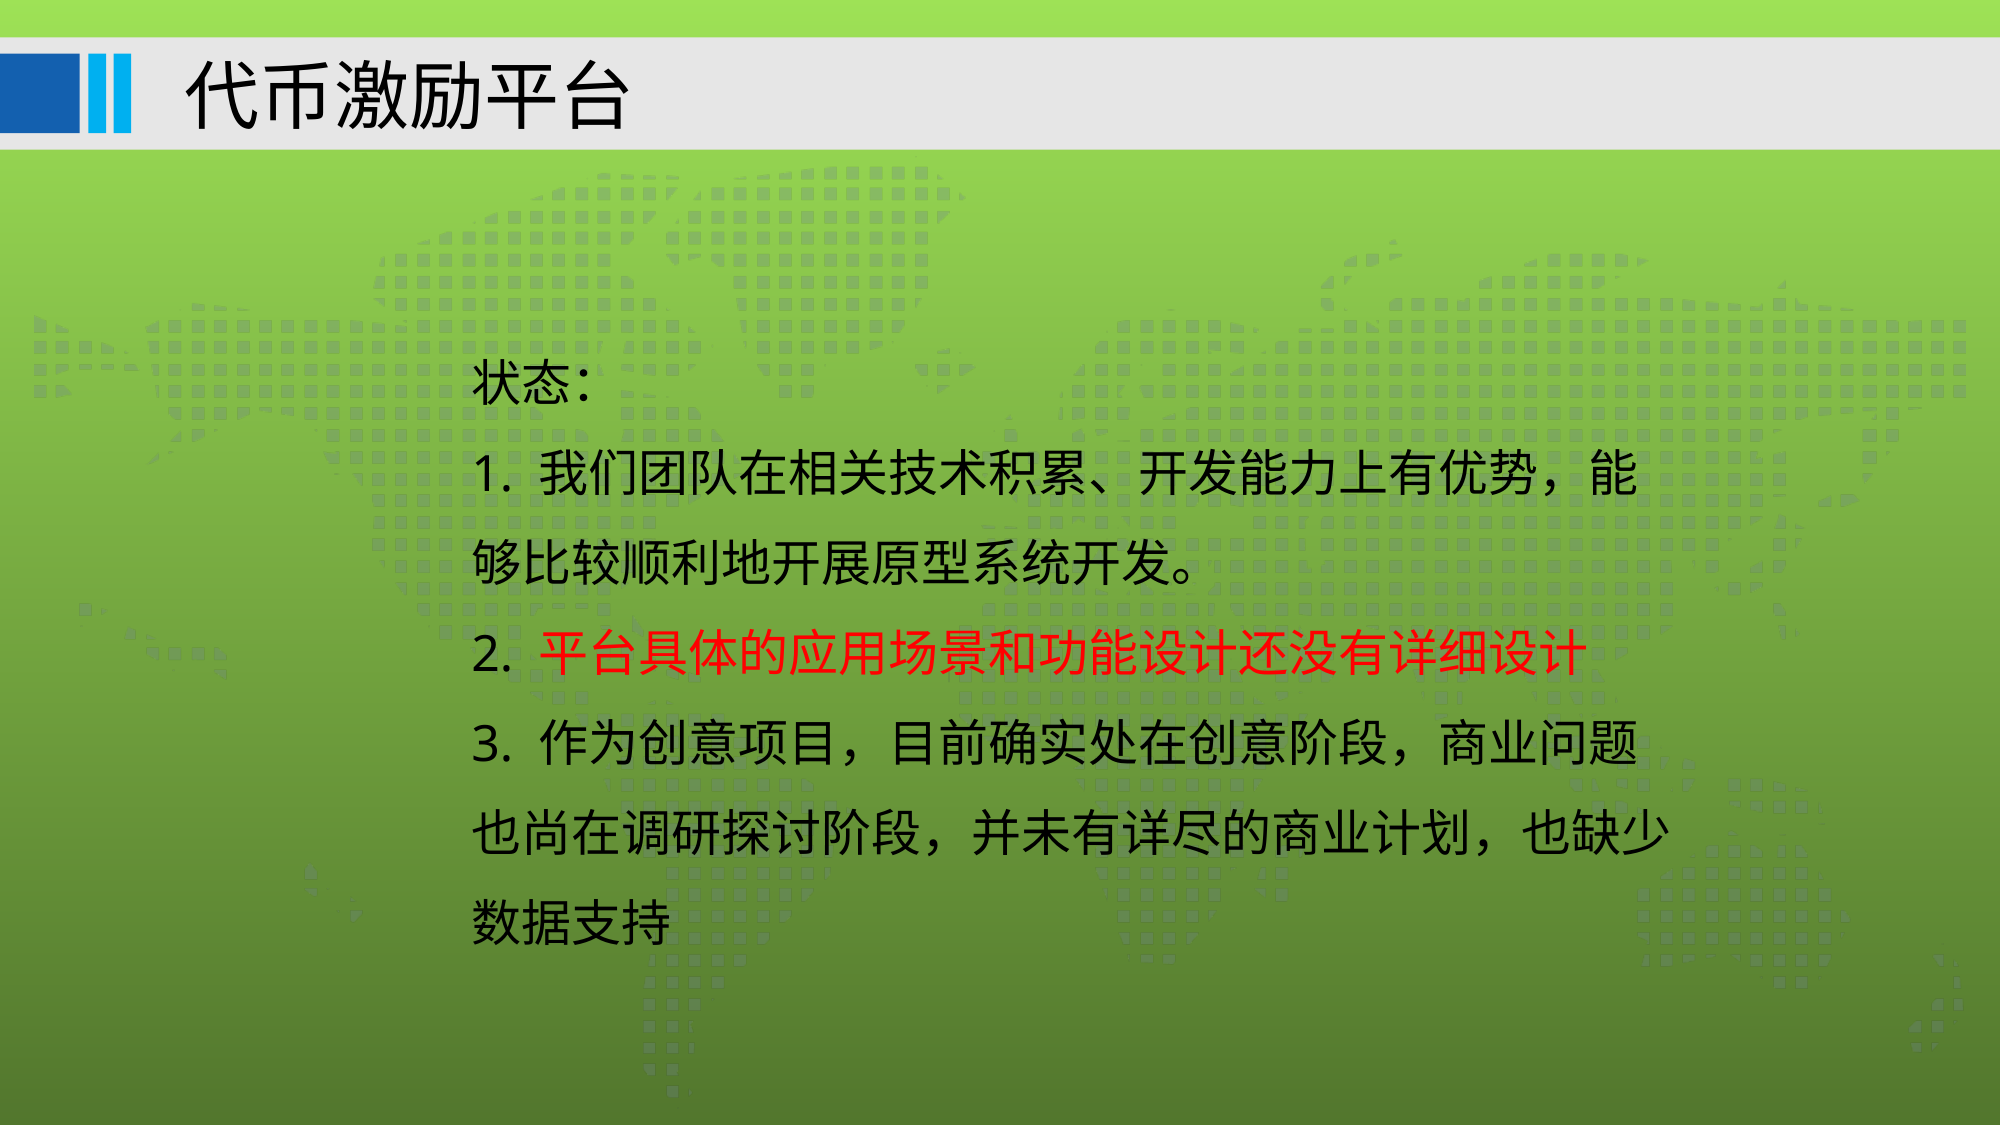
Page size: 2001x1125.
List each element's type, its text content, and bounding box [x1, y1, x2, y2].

text_box [88, 53, 107, 134]
picture [34, 156, 1966, 1110]
text_box [113, 53, 132, 134]
text_box 代币激励平台 [169, 41, 650, 146]
text_box [0, 53, 80, 134]
text_box [0, 36, 2000, 151]
